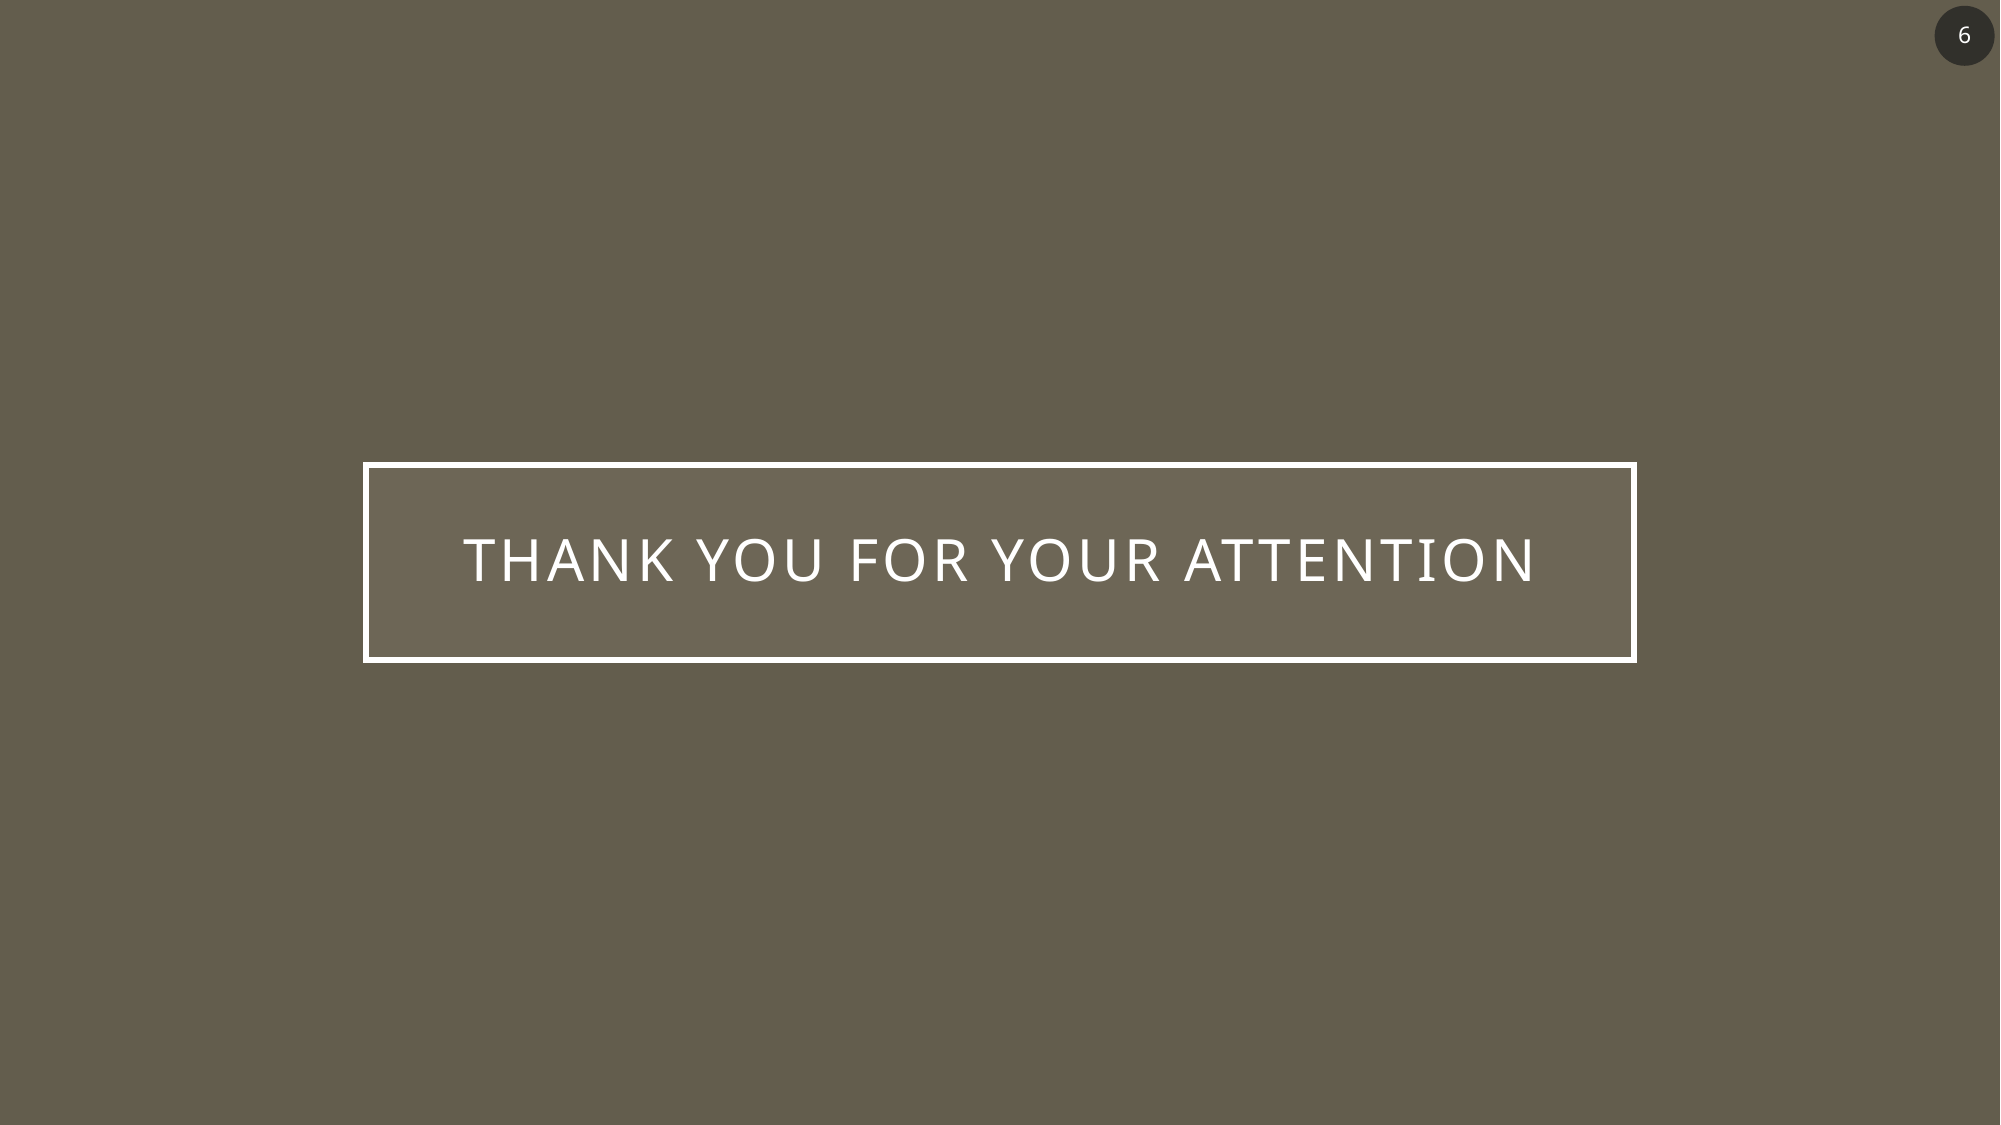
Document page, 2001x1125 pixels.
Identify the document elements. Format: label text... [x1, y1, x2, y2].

title THANK YOU FOR YOUR ATTENTION [363, 462, 1637, 663]
text_box 6 [1934, 5, 1995, 66]
